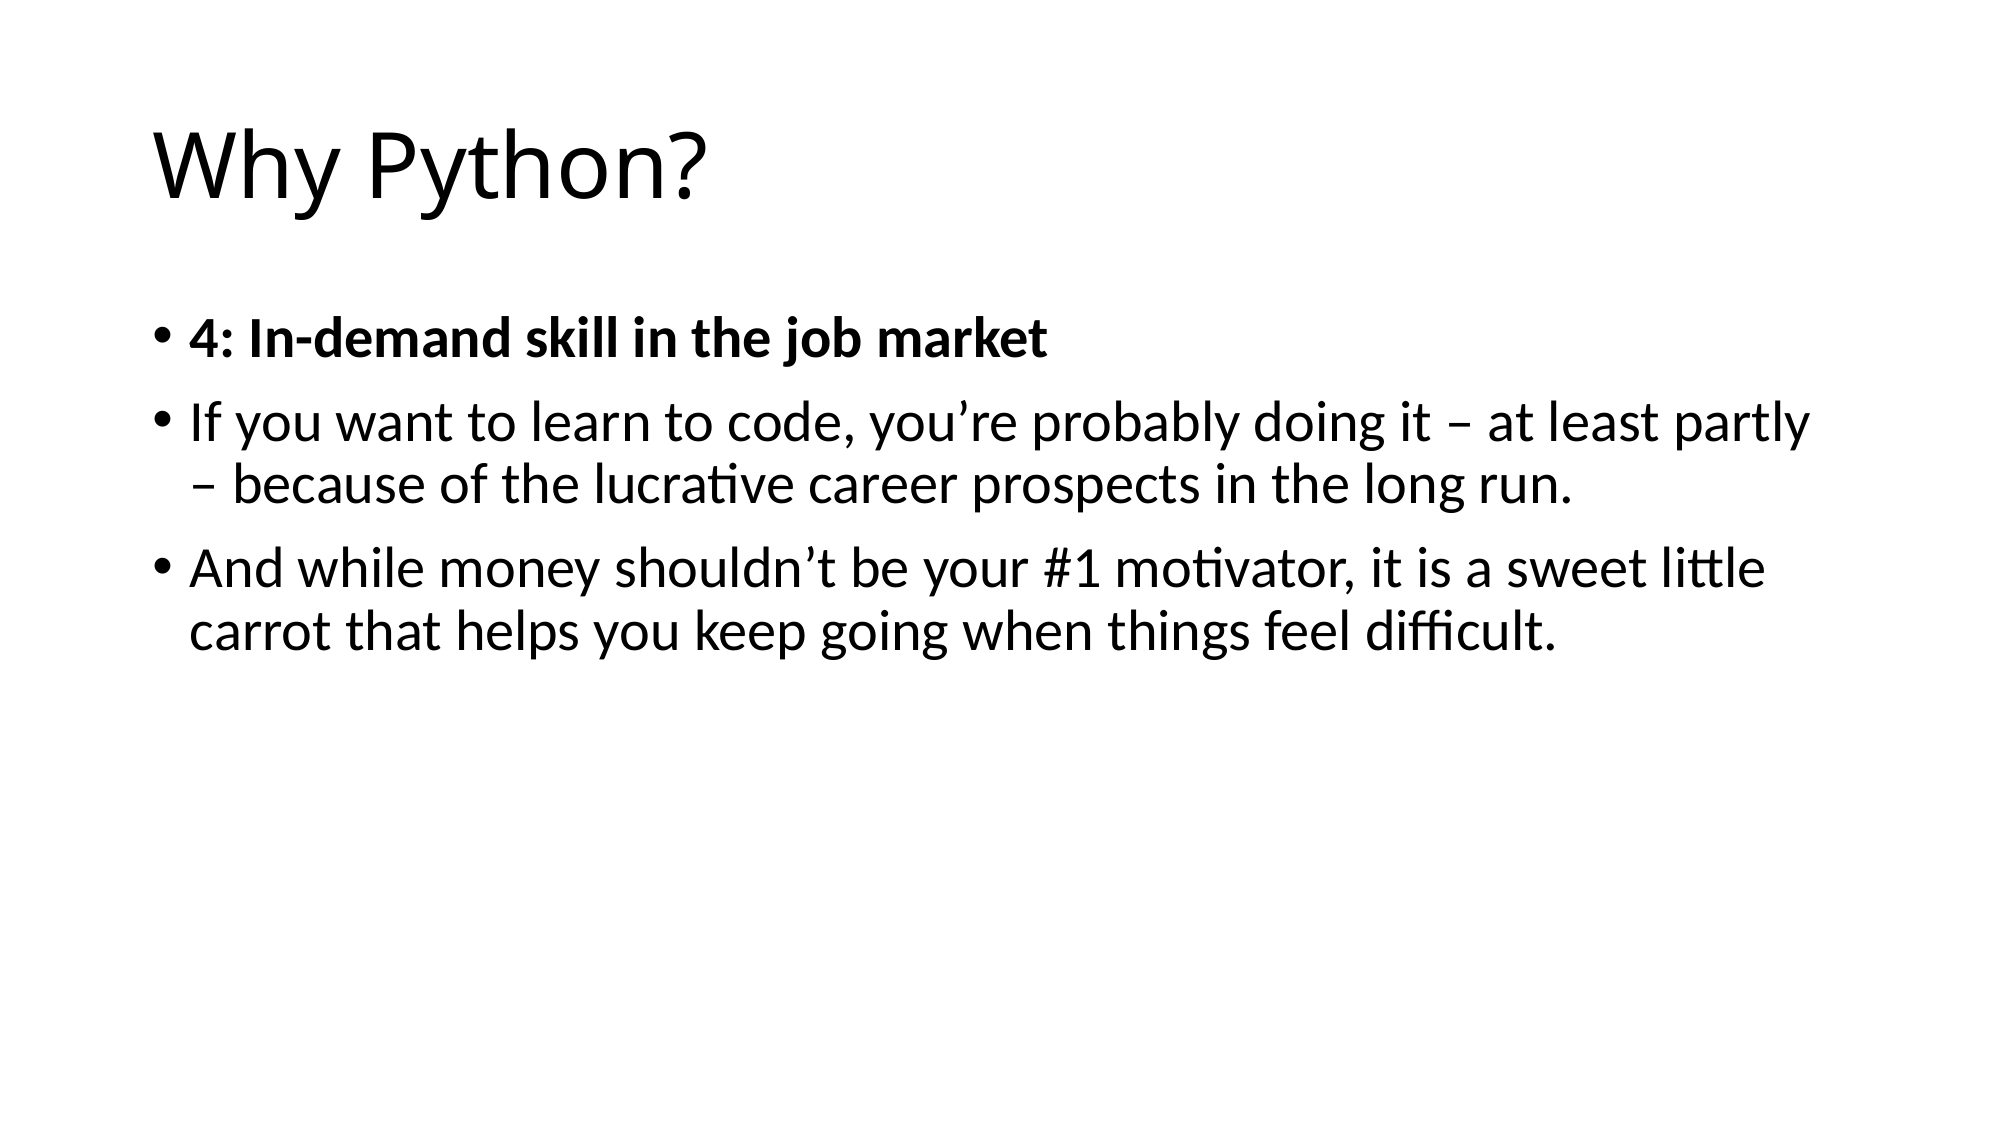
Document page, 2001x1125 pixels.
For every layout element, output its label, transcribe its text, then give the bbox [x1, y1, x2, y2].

list 4: In-demand skill in the job market If you want to learn to code, you’re probably doing it – at least partly – because of the lucrative career prospects in the long run. And while money shouldn’t be your #1 motivator, it is a sweet little carrot that helps you keep going when things feel difficult. [137, 299, 1863, 1014]
title Why Python? [137, 59, 1863, 278]
